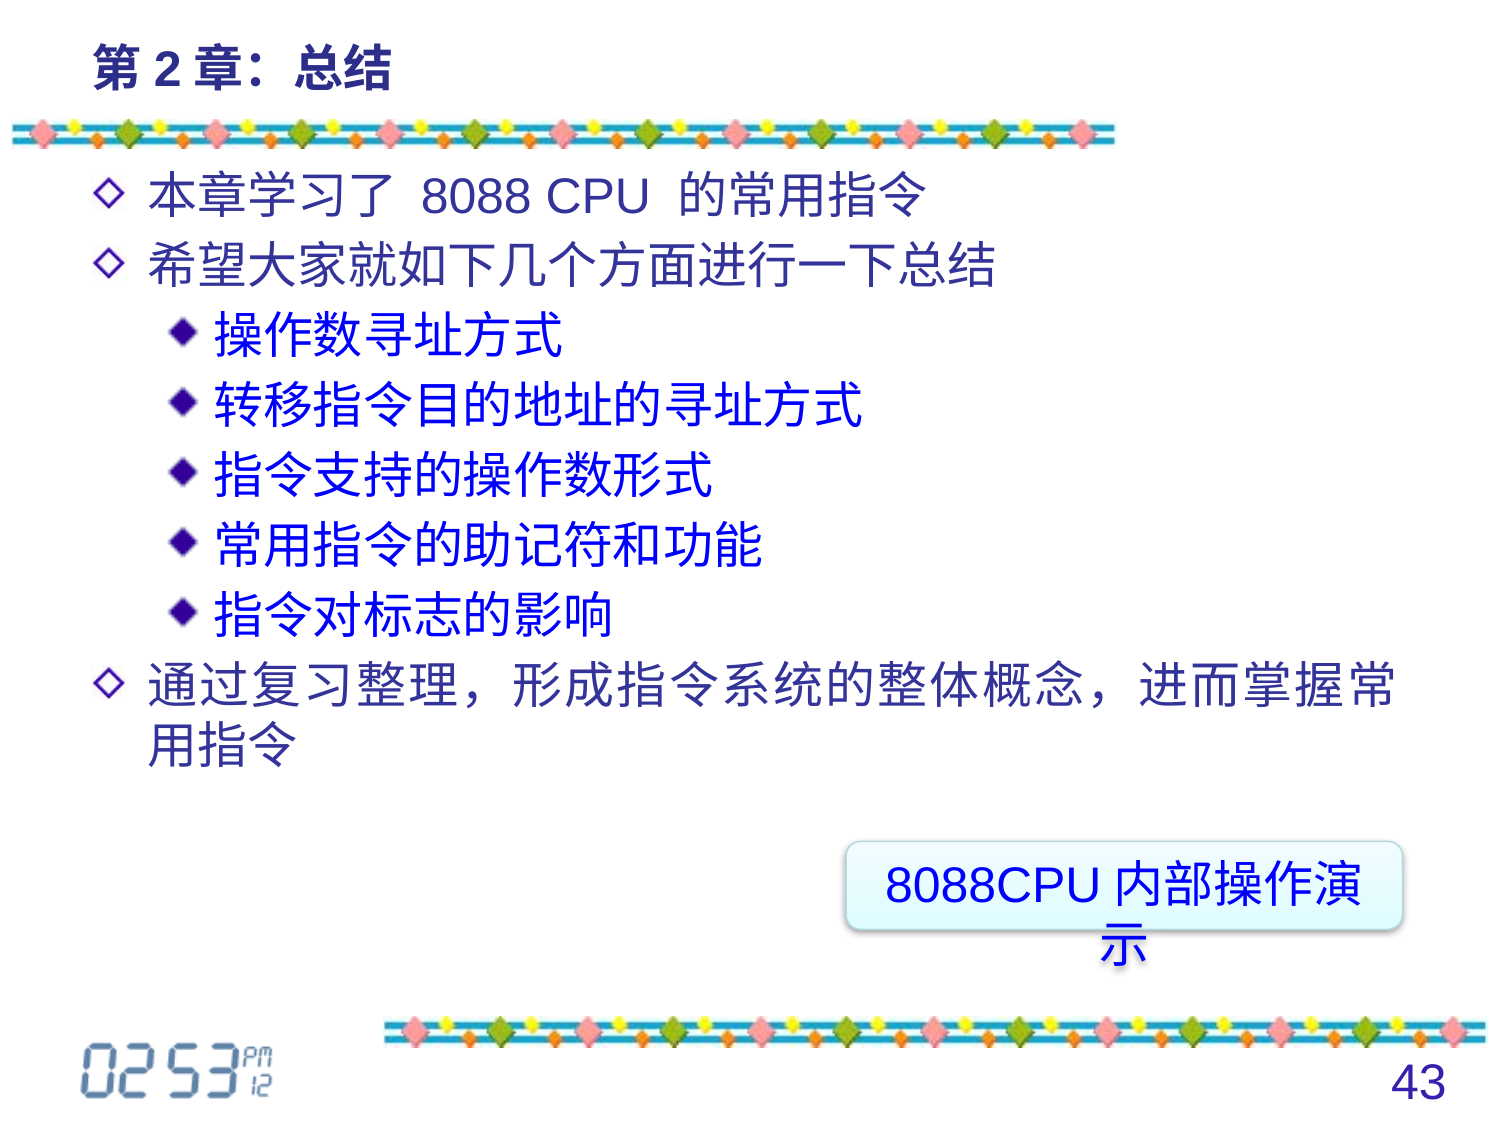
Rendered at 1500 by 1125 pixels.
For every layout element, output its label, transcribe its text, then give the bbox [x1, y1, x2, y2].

picture [11, 119, 1117, 149]
picture [166, 455, 202, 491]
picture [166, 595, 202, 631]
picture [383, 1016, 1488, 1048]
picture [91, 175, 127, 211]
picture [166, 315, 202, 351]
picture [91, 665, 127, 701]
picture [76, 1028, 277, 1116]
picture [166, 525, 202, 561]
title 第2章：总结 [76, 25, 1427, 109]
picture [91, 245, 127, 281]
picture [166, 385, 202, 421]
list 本章学习了 8088 CPU 的常用指令 希望大家就如下几个方面进行一下总结 操作数寻址方式 转移指令目的地址的寻址方式 指令支持的操作数形式 常用指令的助记符和功能 指令对标志的影响 通过复习整理，形成指令系统的整体概念，进而掌握常用指令 [76, 155, 1413, 813]
text_box 8088CPU内部操作演示 [845, 840, 1404, 931]
